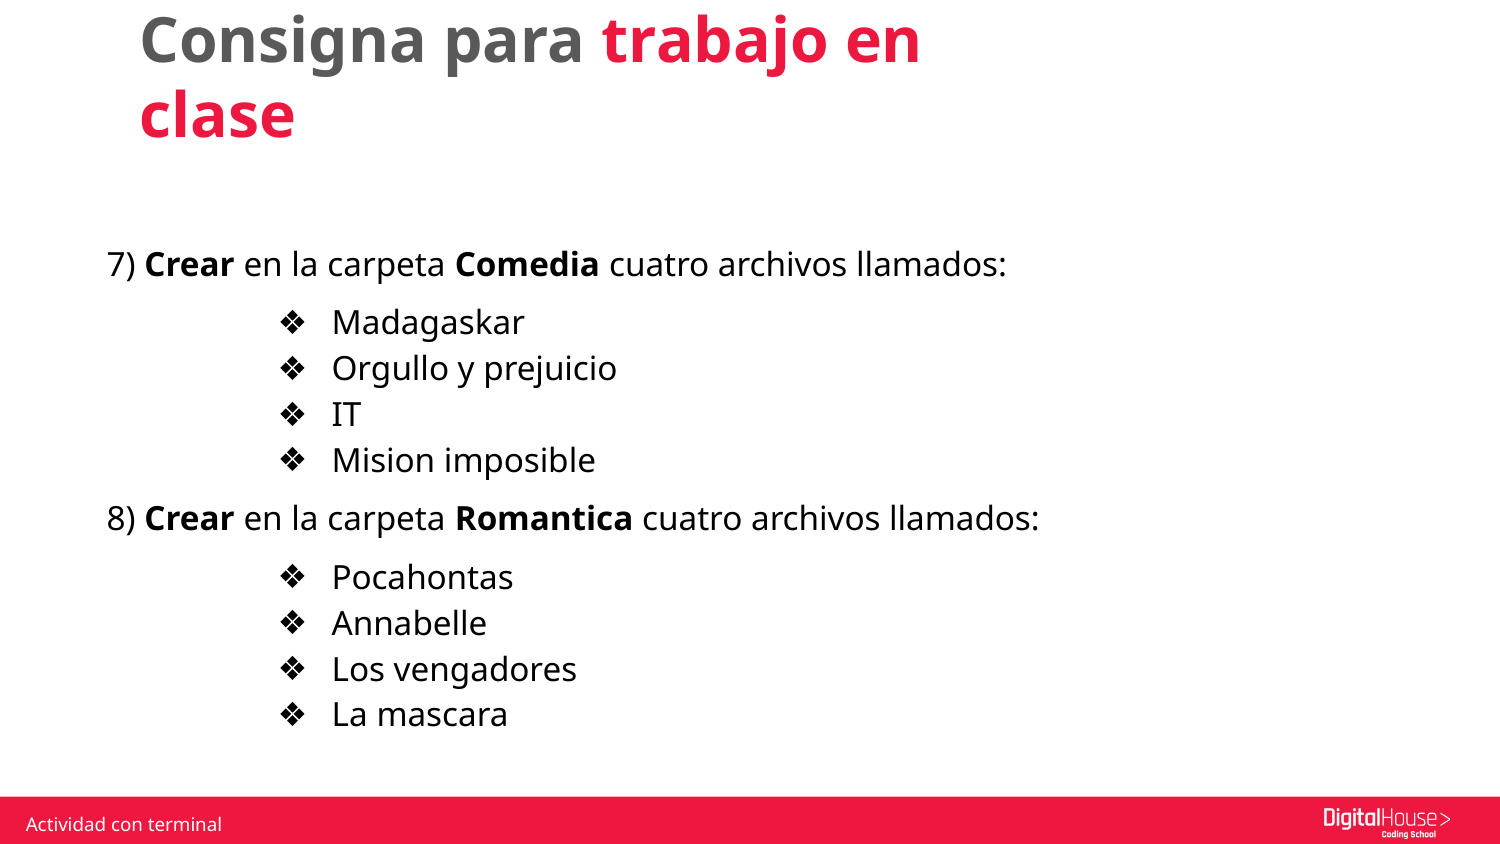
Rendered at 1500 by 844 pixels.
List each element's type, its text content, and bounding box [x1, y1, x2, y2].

picture [1324, 808, 1450, 839]
text_box Consigna para trabajo en clase [124, 62, 1019, 166]
text_box 7) Crear en la carpeta Comedia cuatro archivos llamados: Madagaskar Orgullo y prejuicio IT Mision imposible 8) Crear en la carpeta Romantica cuatro archivos llamados: Pocahontas Annabelle Los vengadores La mascara [91, 212, 1461, 758]
